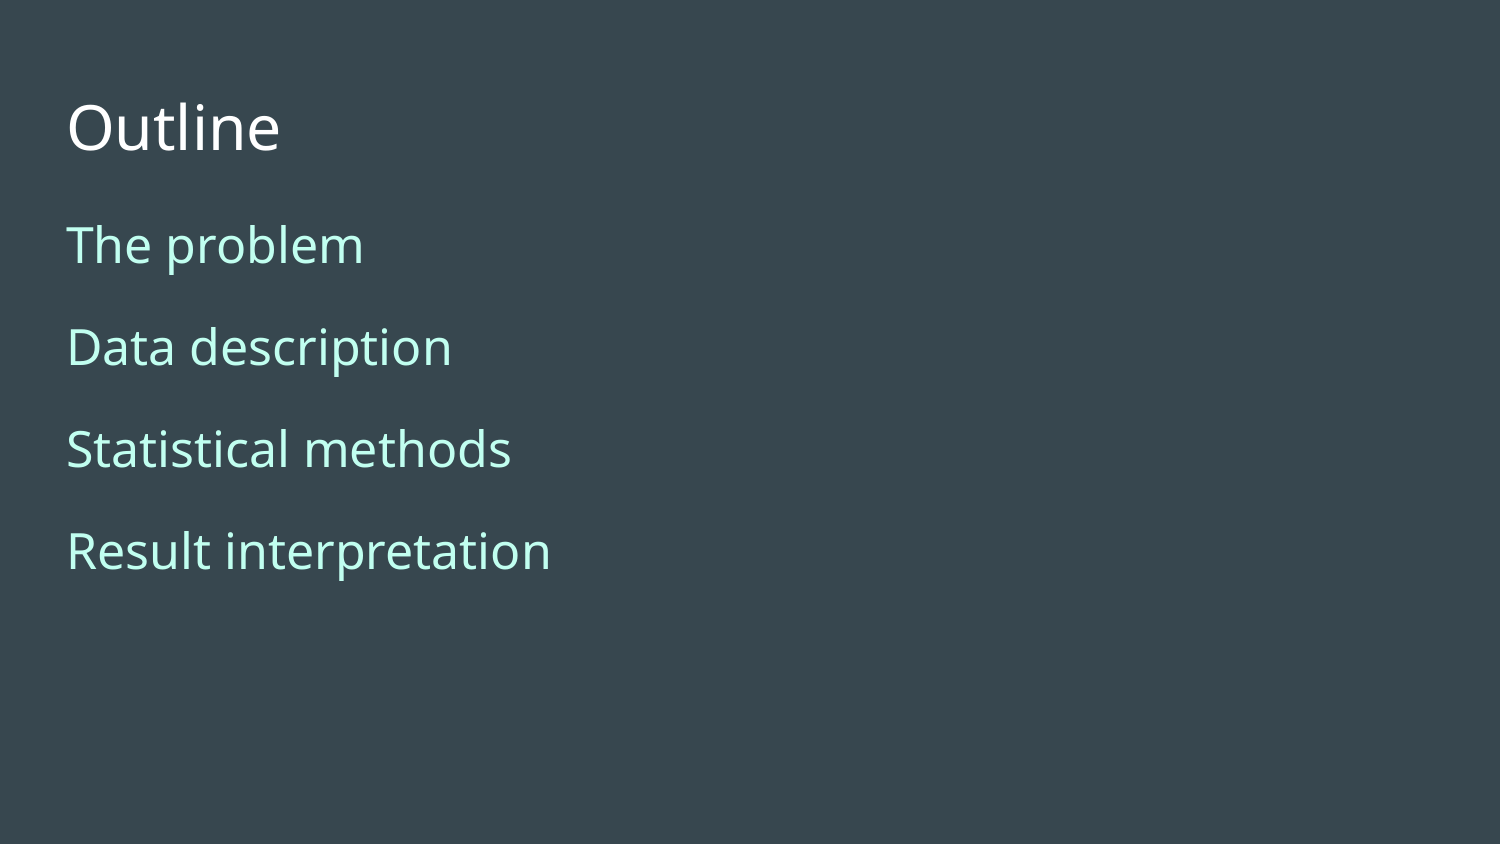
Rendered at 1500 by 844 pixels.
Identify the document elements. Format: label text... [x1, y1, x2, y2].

list The problem Data description Statistical methods Result interpretation [51, 189, 1449, 750]
title Outline [51, 72, 1449, 167]
